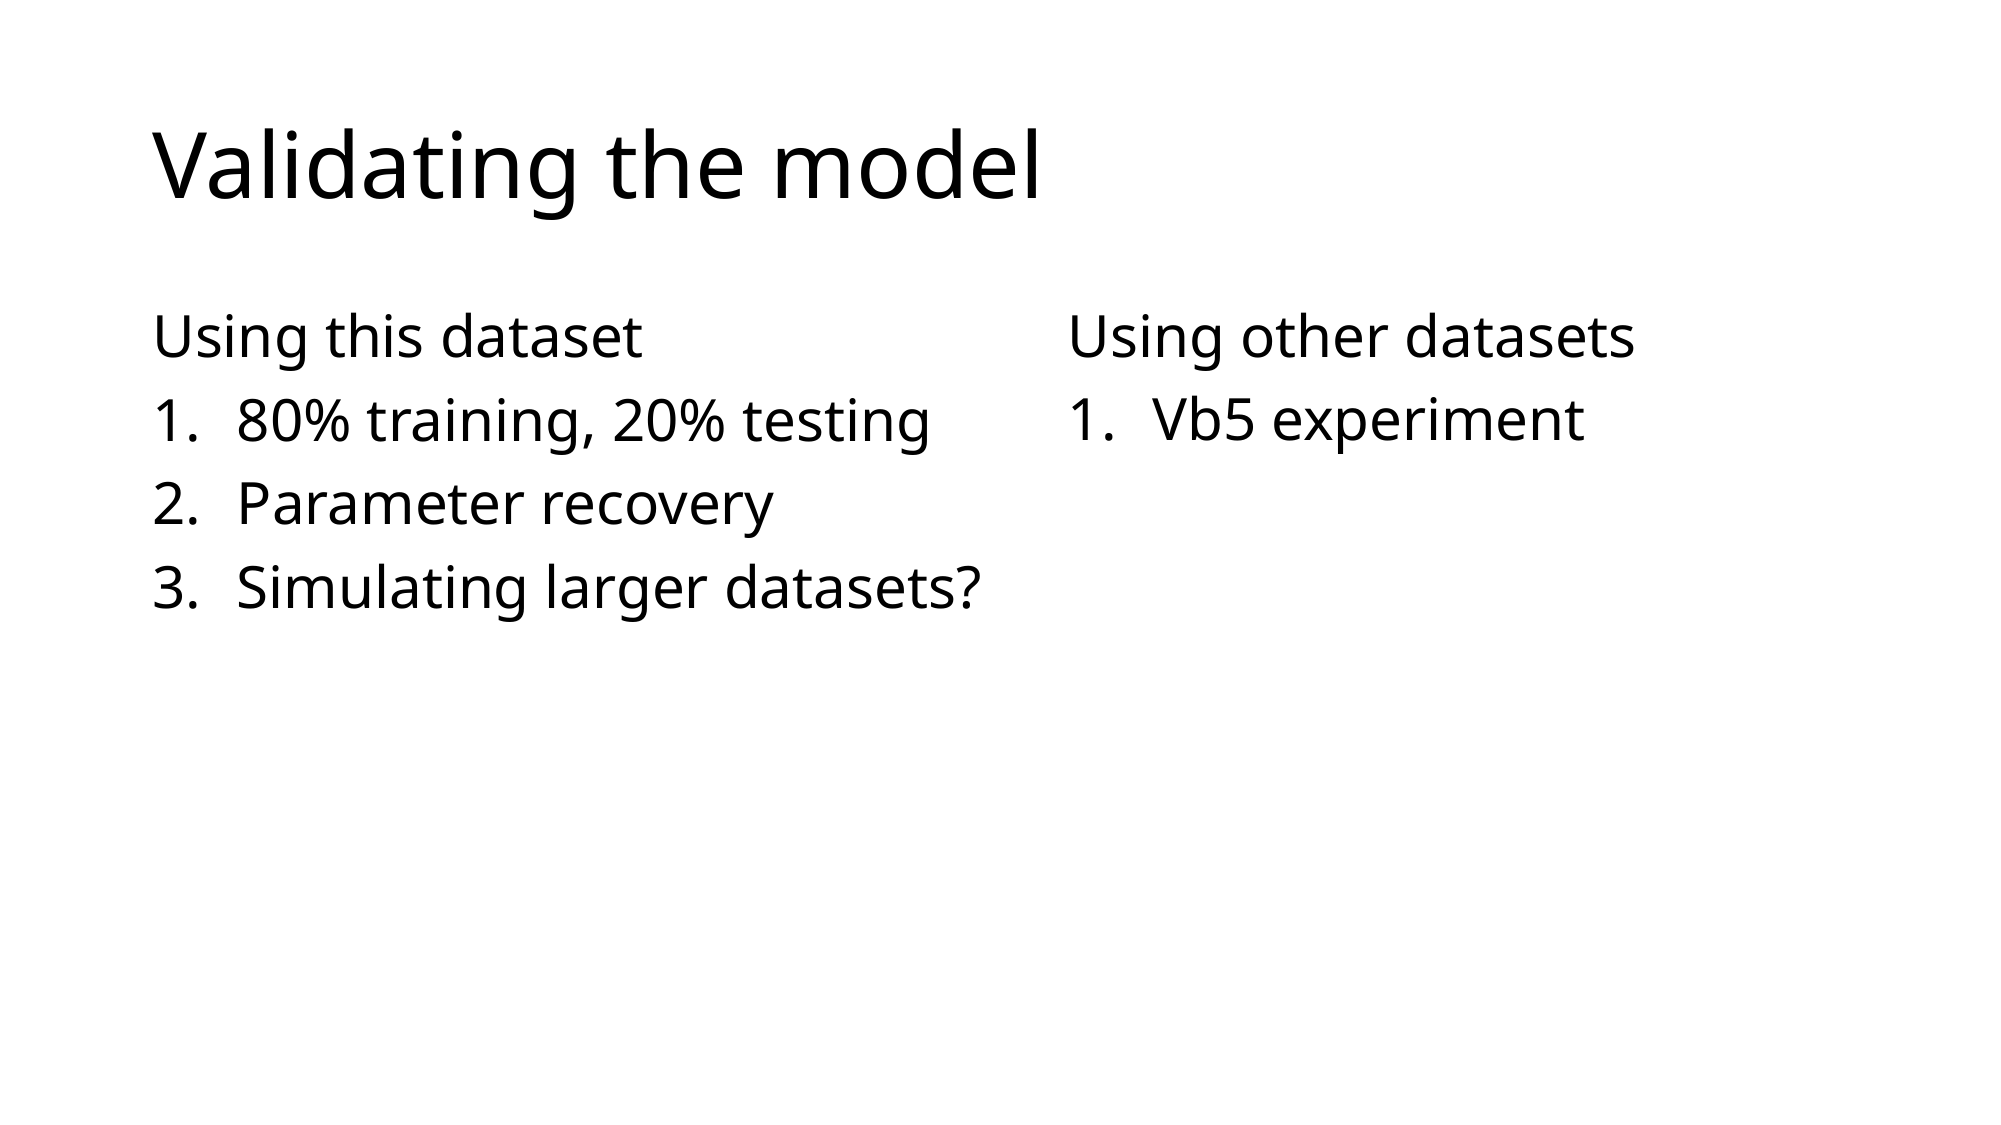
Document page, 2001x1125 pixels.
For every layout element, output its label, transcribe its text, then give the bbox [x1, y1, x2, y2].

text_box Using other datasets Vb5 experiment [1052, 299, 1916, 1014]
title Validating the model [137, 59, 1863, 278]
list Using this dataset 80% training, 20% testing Parameter recovery Simulating larger datasets? [137, 299, 1000, 1014]
